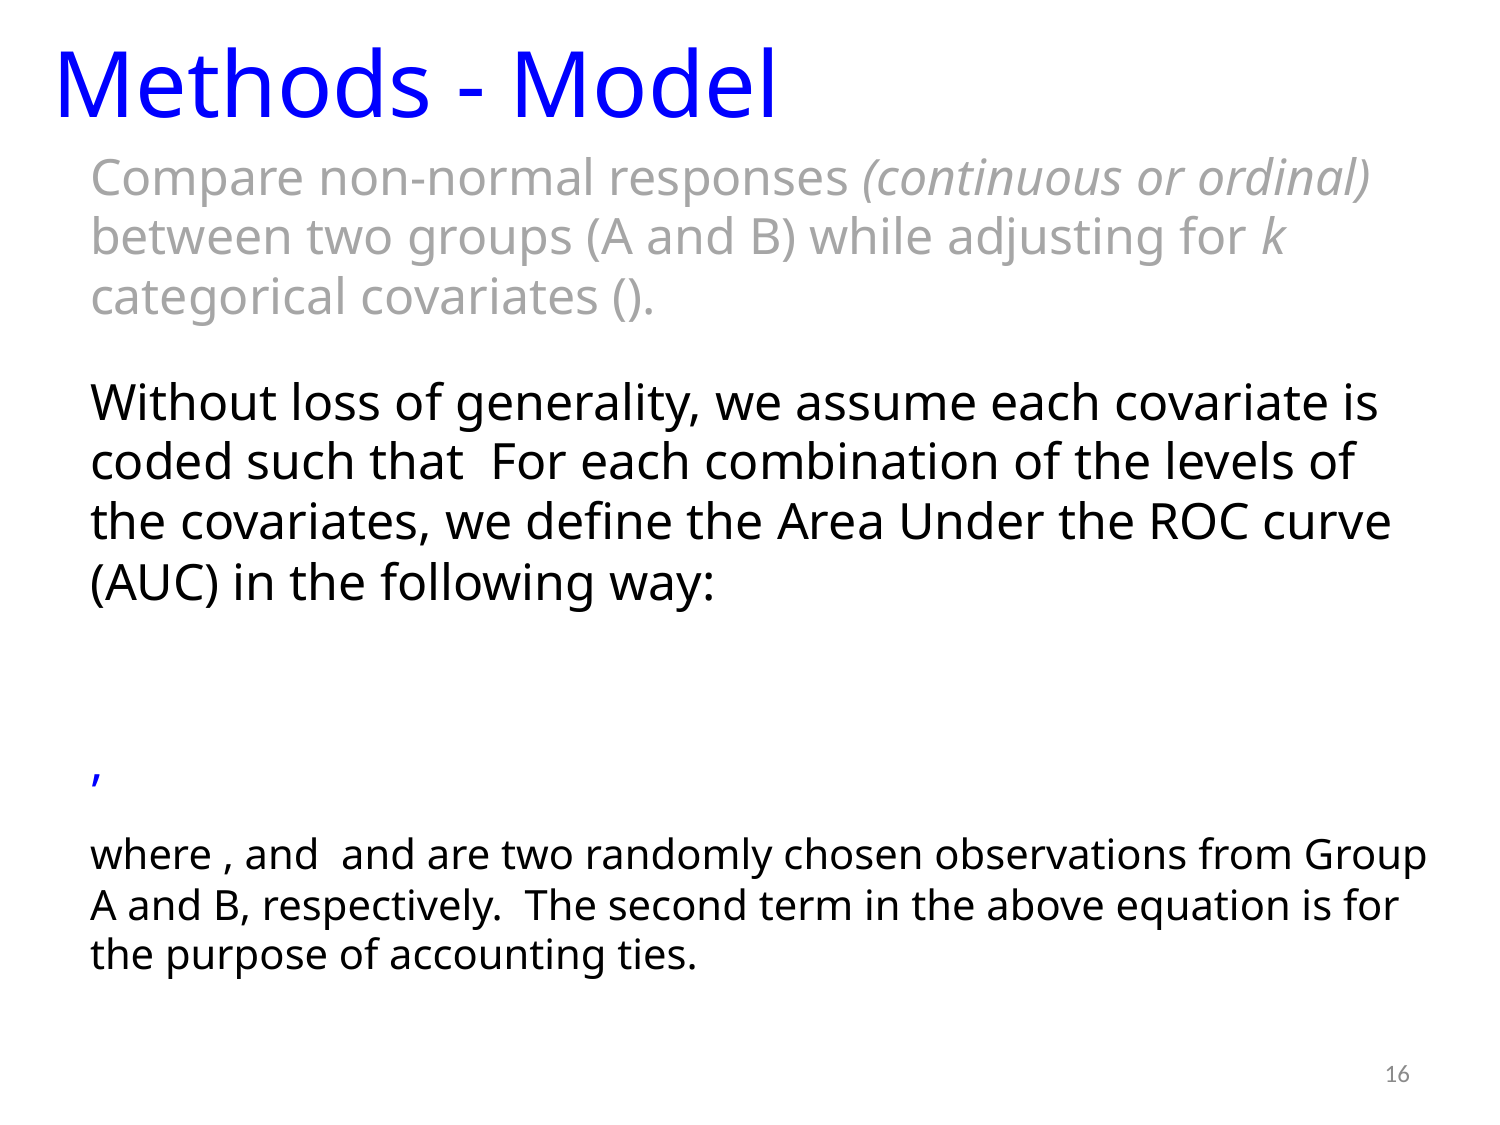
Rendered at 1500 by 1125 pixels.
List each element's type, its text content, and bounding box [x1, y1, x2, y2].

slide_number 16 [1074, 1042, 1425, 1103]
title Methods - Model [37, 0, 1388, 175]
